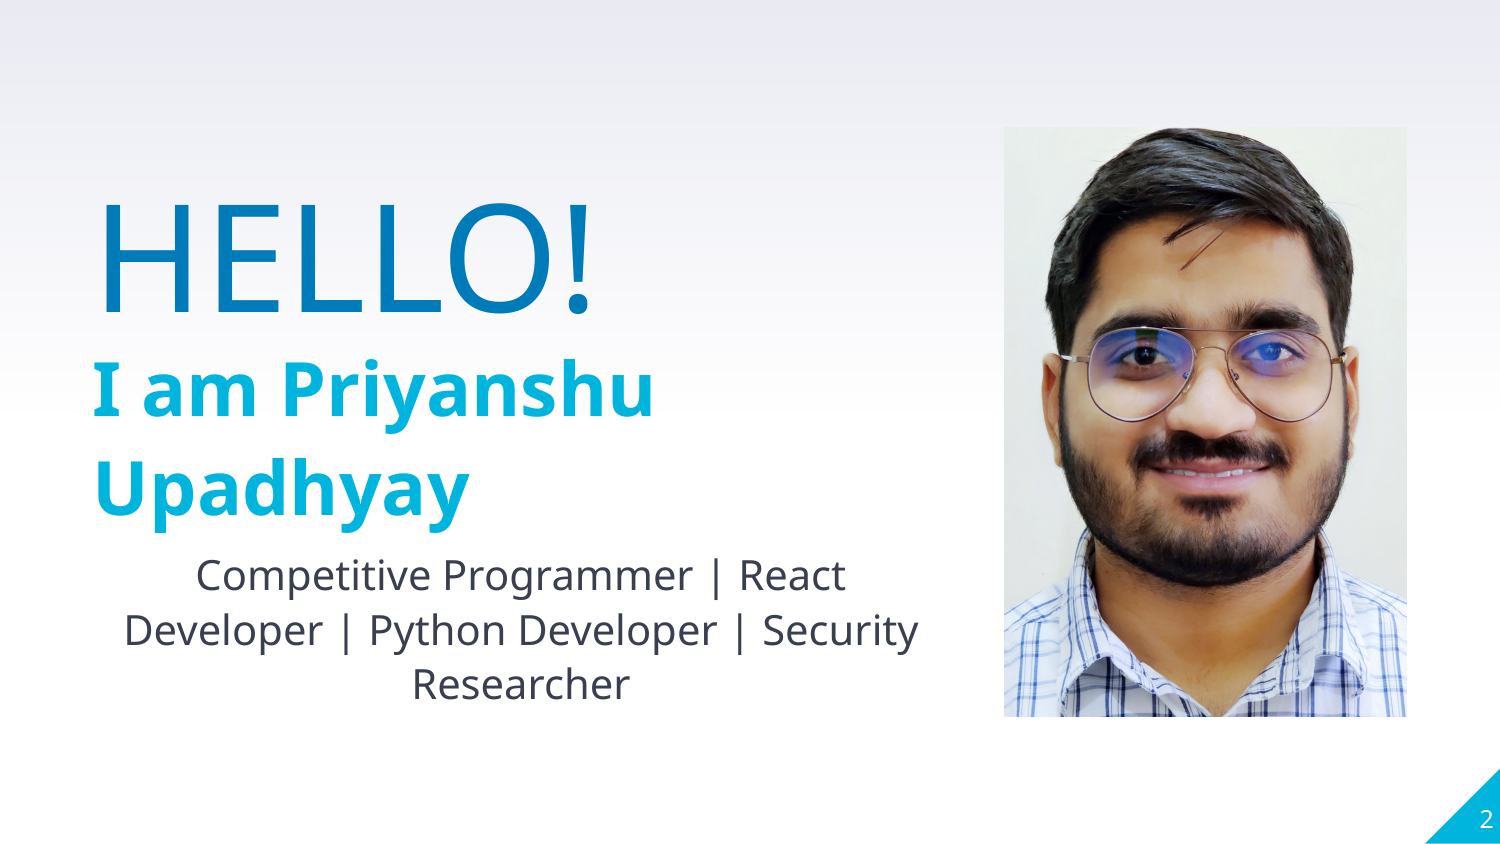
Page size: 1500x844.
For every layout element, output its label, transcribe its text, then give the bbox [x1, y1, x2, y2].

title HELLO! [92, 197, 806, 332]
slide_number 2 [1418, 760, 1494, 838]
picture [1003, 127, 1408, 717]
subtitle I am Priyanshu Upadhyay Competitive Programmer | React Developer | Python Developer | Security Researcher [92, 332, 950, 648]
